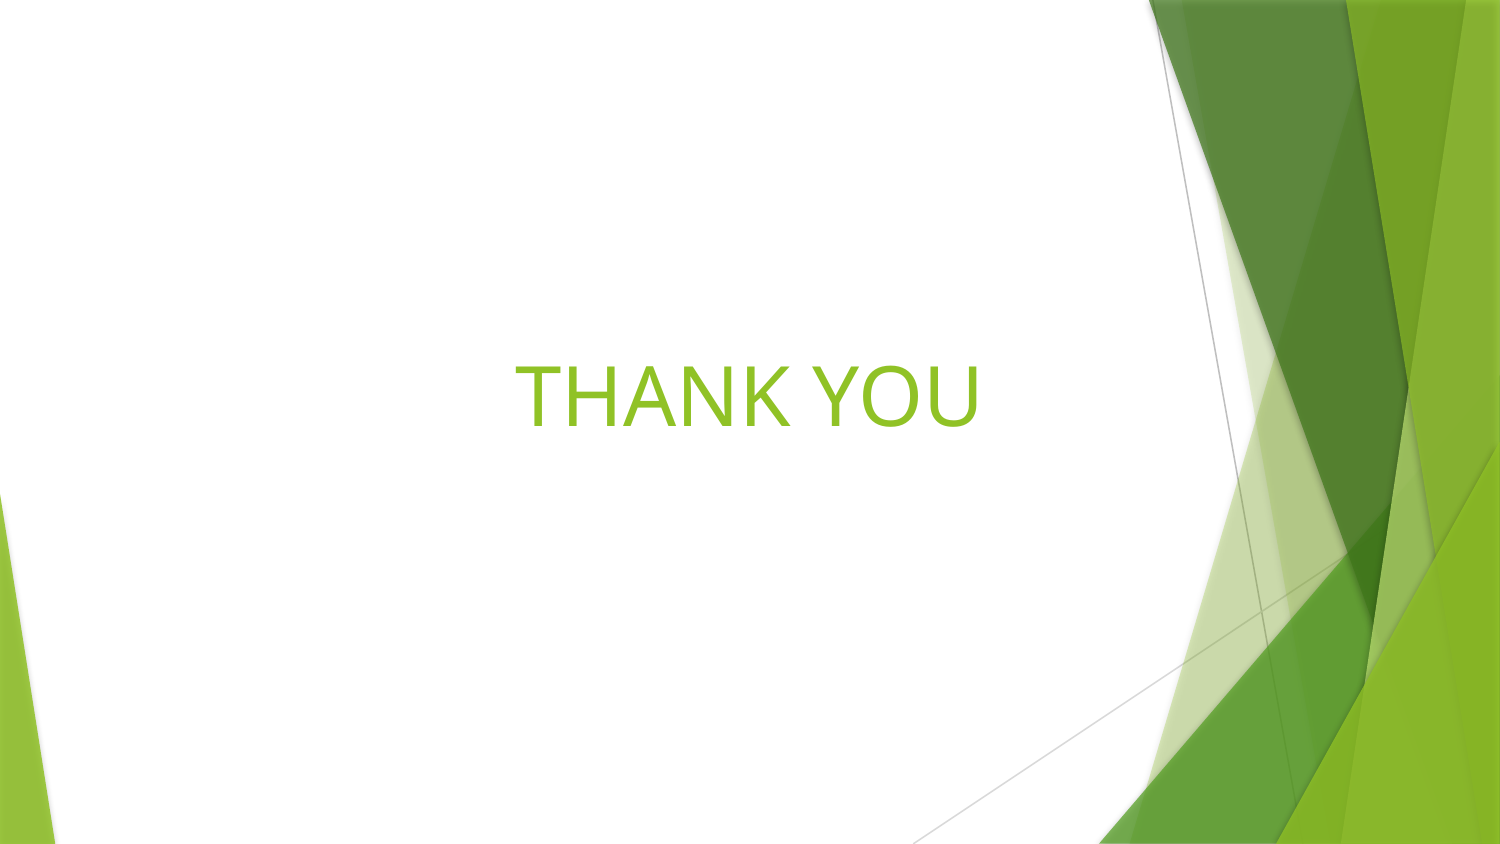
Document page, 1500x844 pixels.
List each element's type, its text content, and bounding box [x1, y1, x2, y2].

title THANK YOU [51, 327, 1449, 422]
